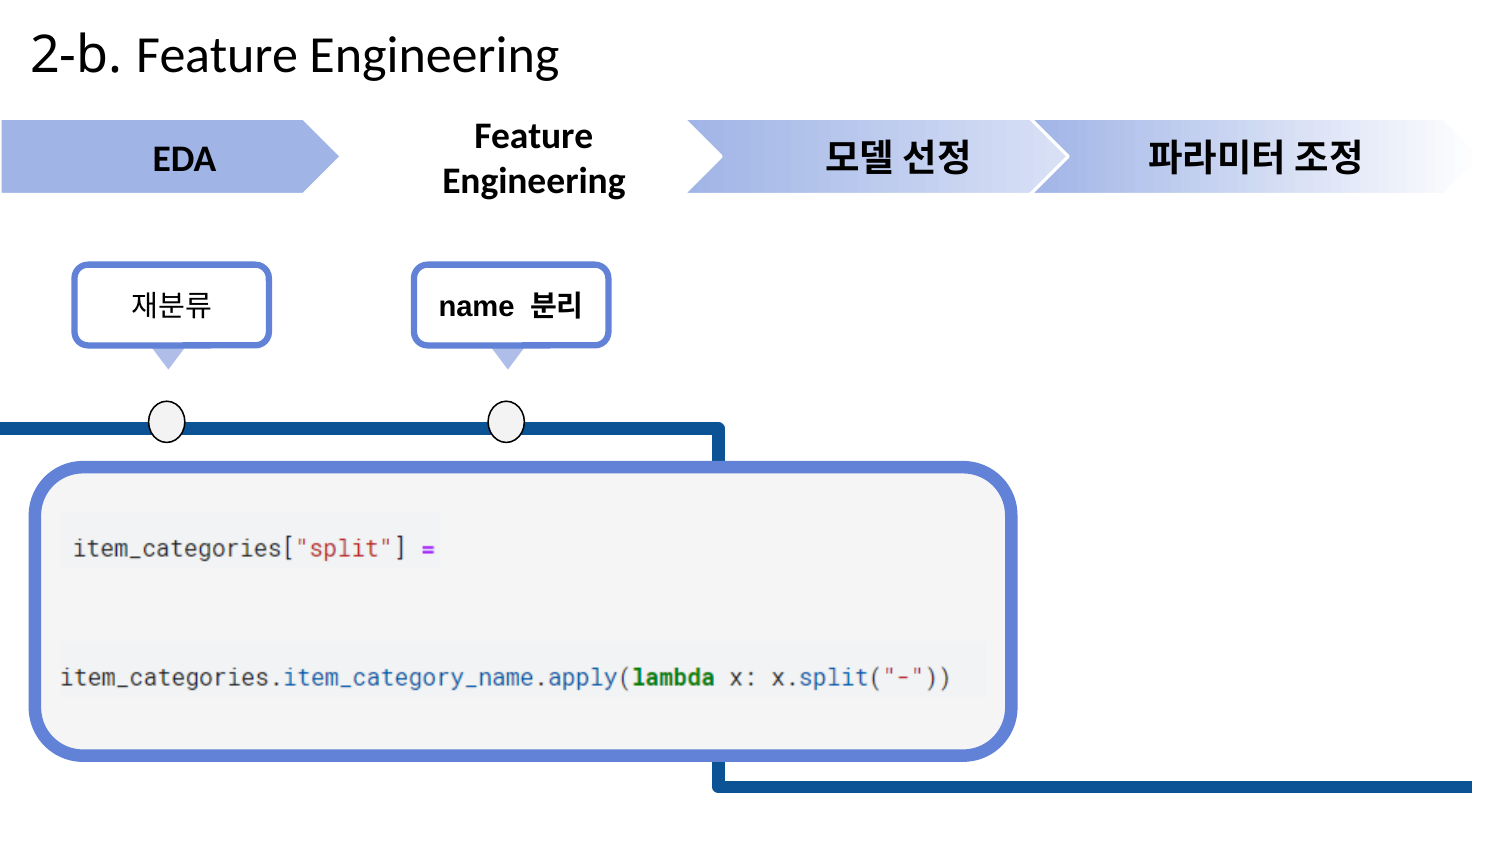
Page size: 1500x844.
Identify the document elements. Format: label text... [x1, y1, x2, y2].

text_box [74, 264, 270, 443]
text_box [0, 118, 1483, 195]
picture [59, 641, 987, 697]
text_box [0, 428, 1472, 788]
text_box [413, 264, 609, 443]
picture [59, 512, 441, 568]
title 2-b. Feature Engineering [18, 13, 1051, 90]
